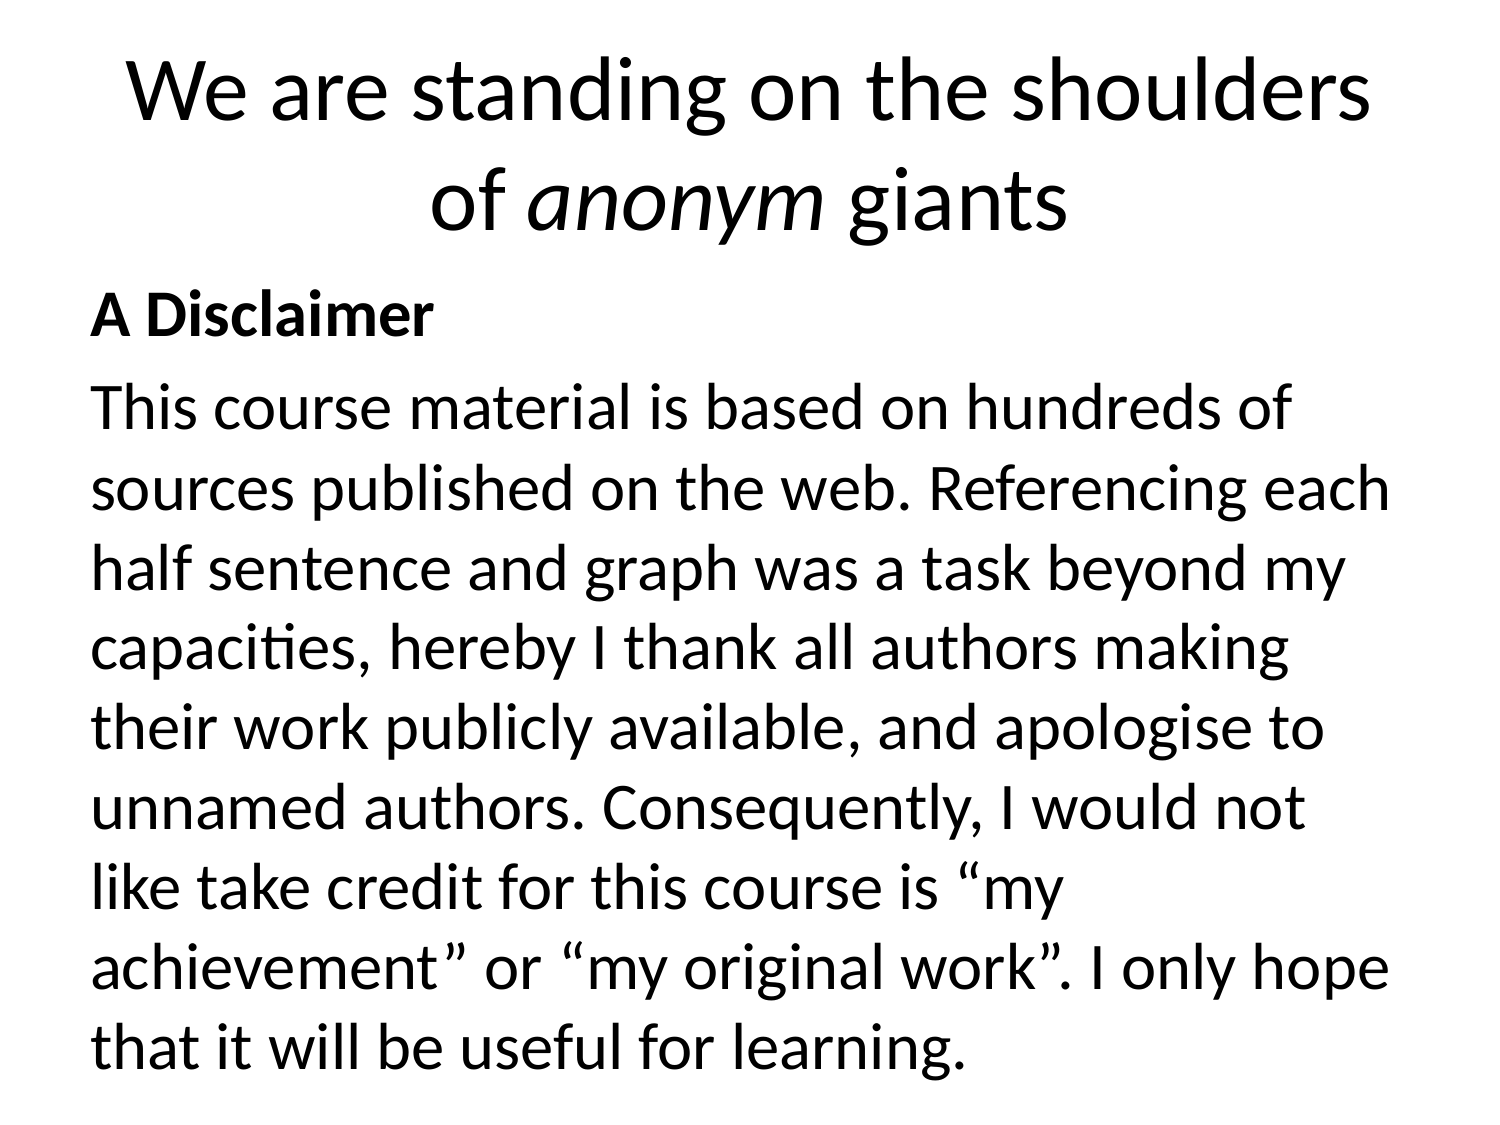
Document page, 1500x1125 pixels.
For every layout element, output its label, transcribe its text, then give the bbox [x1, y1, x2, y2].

title We are standing on the shoulders of anonym giants [75, 45, 1425, 233]
list A Disclaimer This course material is based on hundreds of sources published on the web. Referencing each half sentence and graph was a task beyond my capacities, hereby I thank all authors making their work publicly available, and apologise to unnamed authors. Consequently, I would not like take credit for this course is “my achievement” or “my original work”. I only hope that it will be useful for learning. [75, 262, 1425, 1005]
